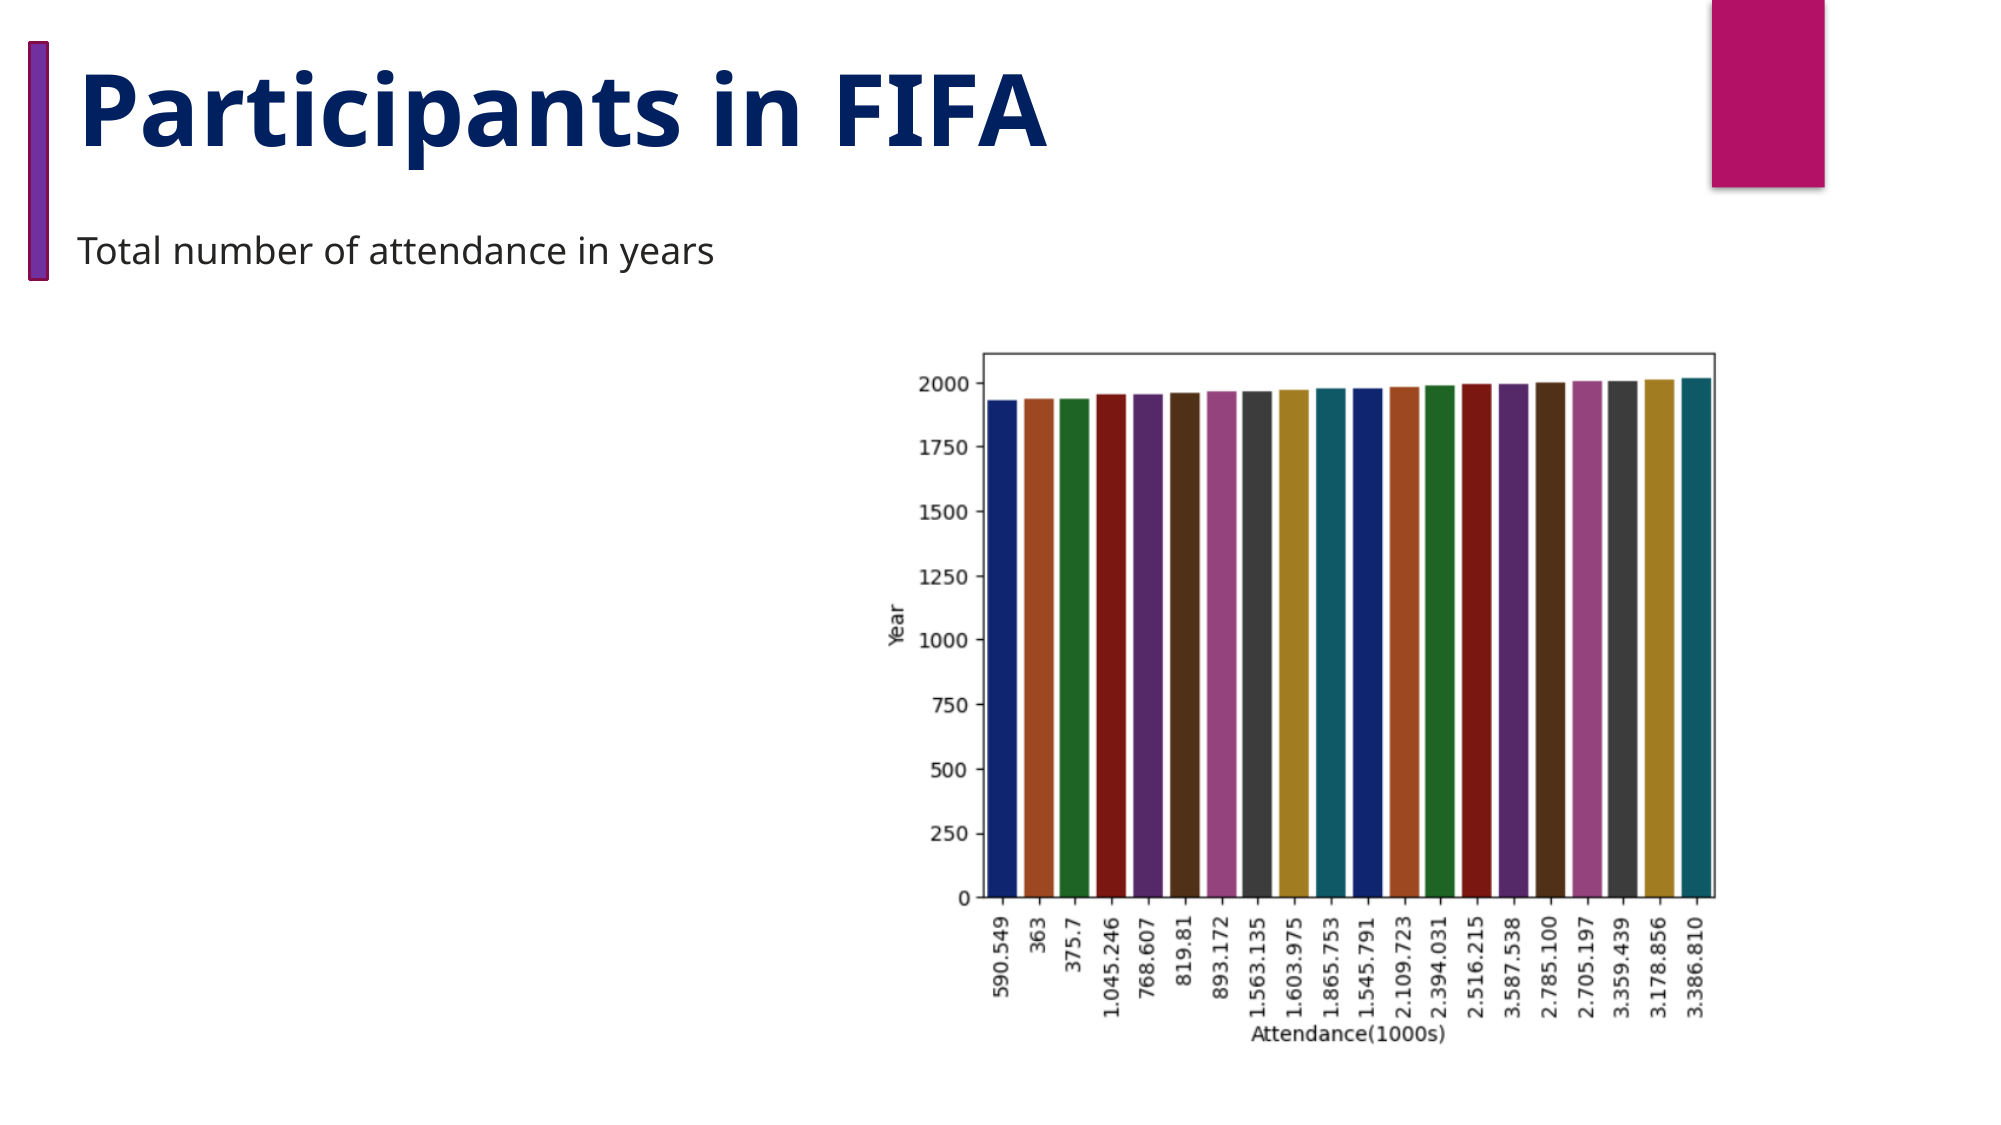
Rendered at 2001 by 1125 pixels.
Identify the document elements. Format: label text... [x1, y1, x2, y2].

text_box [28, 41, 49, 281]
text_box Total number of attendance in years [77, 226, 1914, 317]
picture [886, 348, 1723, 1053]
text_box Participants in FIFA [77, 46, 1972, 167]
